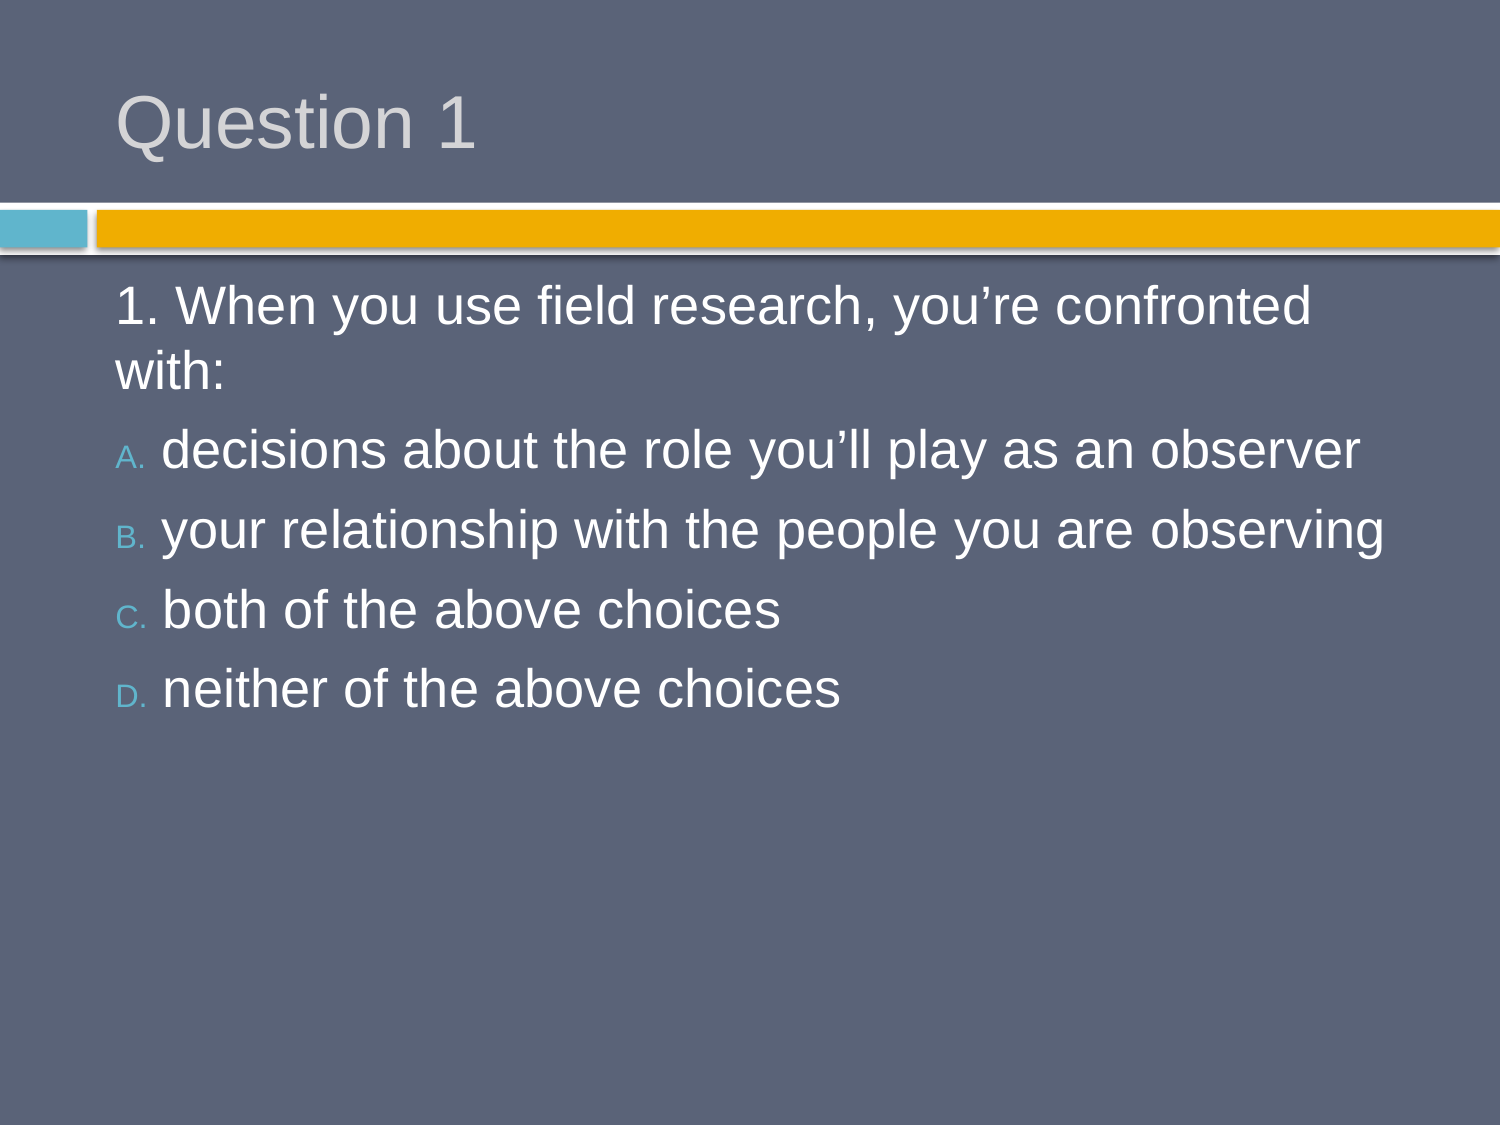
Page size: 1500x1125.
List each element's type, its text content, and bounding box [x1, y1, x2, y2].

list 1. When you use field research, you’re confronted with: decisions about the role you’ll play as an observer your relationship with the people you are observing both of the above choices neither of the above choices [100, 262, 1439, 1001]
title Question 1 [100, 37, 1439, 201]
